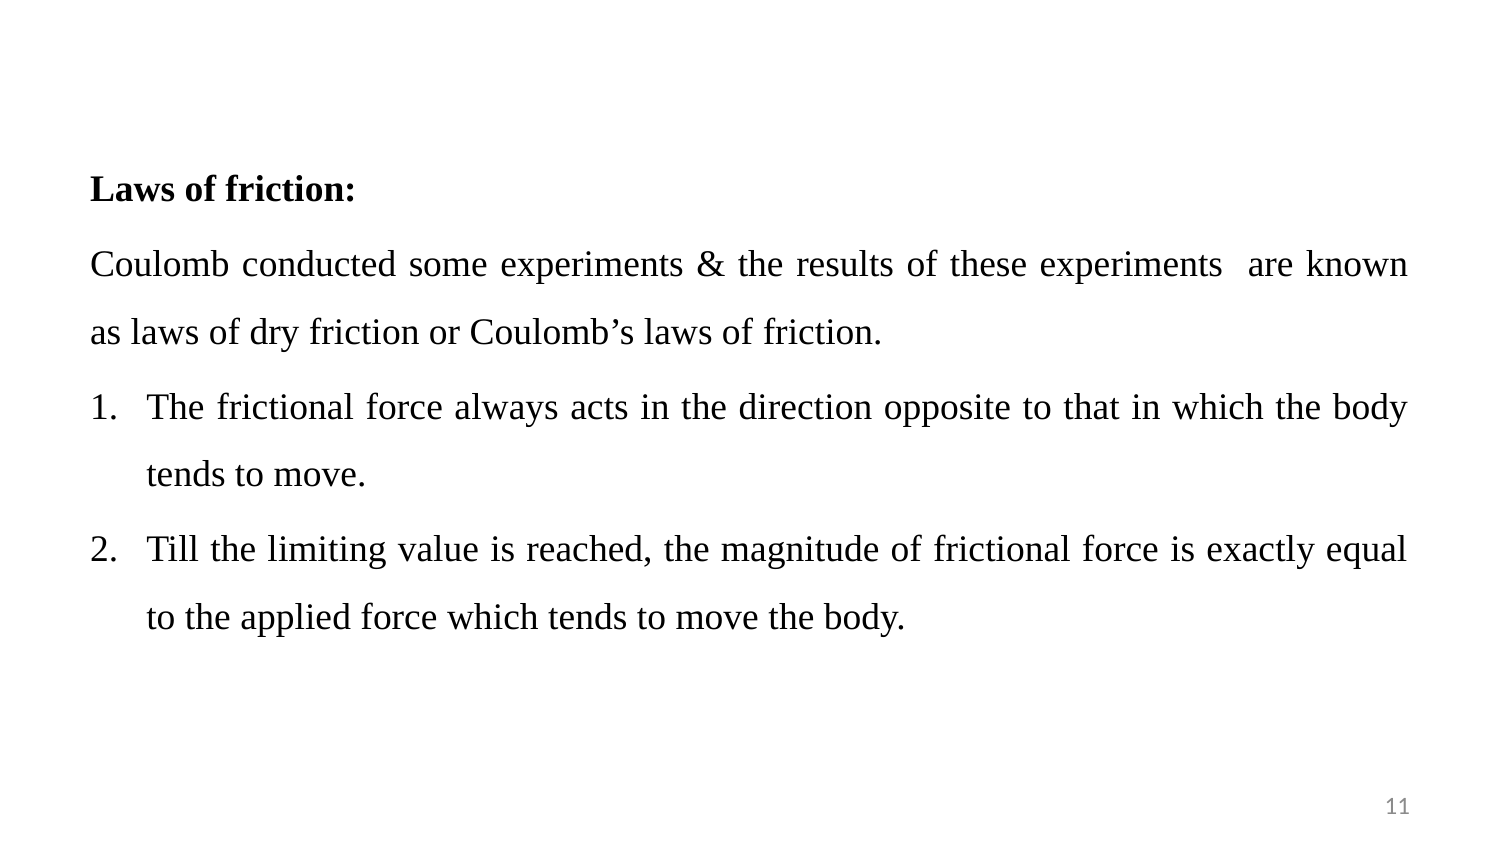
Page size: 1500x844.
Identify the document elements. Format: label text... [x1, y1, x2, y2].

slide_number 11 [1074, 782, 1425, 827]
list Laws of friction: Coulomb conducted some experiments & the results of these experiments are known as laws of dry friction or Coulomb’s laws of friction. The frictional force always acts in the direction opposite to that in which the body tends to move. Till the limiting value is reached, the magnitude of frictional force is exactly equal to the applied force which tends to move the body. [75, 134, 1425, 754]
